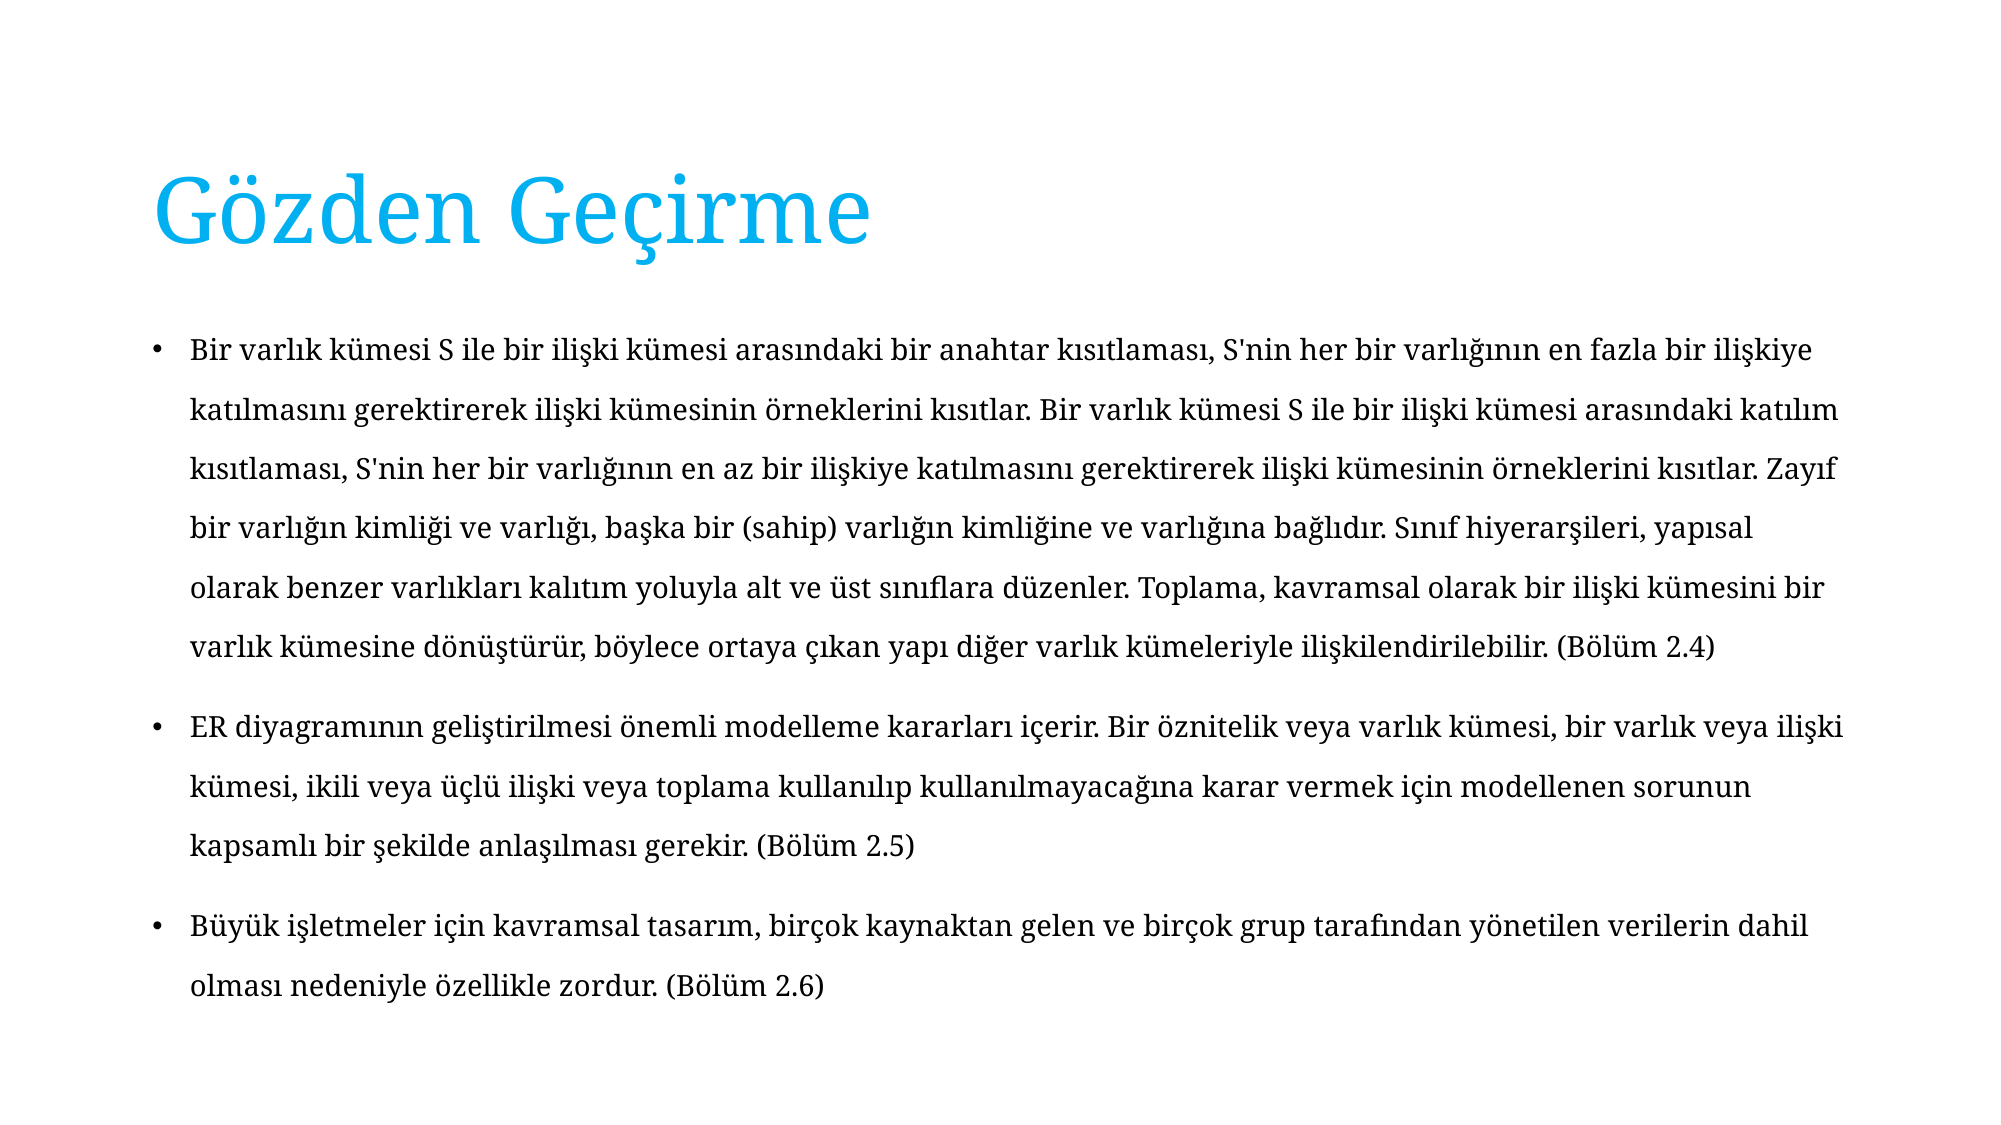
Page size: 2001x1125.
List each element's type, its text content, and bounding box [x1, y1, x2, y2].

list Bir varlık kümesi S ile bir ilişki kümesi arasındaki bir anahtar kısıtlaması, S'nin her bir varlığının en fazla bir ilişkiye katılmasını gerektirerek ilişki kümesinin örneklerini kısıtlar. Bir varlık kümesi S ile bir ilişki kümesi arasındaki katılım kısıtlaması, S'nin her bir varlığının en az bir ilişkiye katılmasını gerektirerek ilişki kümesinin örneklerini kısıtlar. Zayıf bir varlığın kimliği ve varlığı, başka bir (sahip) varlığın kimliğine ve varlığına bağlıdır. Sınıf hiyerarşileri, yapısal olarak benzer varlıkları kalıtım yoluyla alt ve üst sınıflara düzenler. Toplama, kavramsal olarak bir ilişki kümesini bir varlık kümesine dönüştürür, böylece ortaya çıkan yapı diğer varlık kümeleriyle ilişkilendirilebilir. (Bölüm 2.4) ER diyagramının geliştirilmesi önemli modelleme kararları içerir. Bir öznitelik veya varlık kümesi, bir varlık veya ilişki kümesi, ikili veya üçlü ilişki veya toplama kullanılıp kullanılmayacağına karar vermek için modellenen sorunun kapsamlı bir şekilde anlaşılması gerekir. (Bölüm 2.5) Büyük işletmeler için kavramsal tasarım, birçok kaynaktan gelen ve birçok grup tarafından yönetilen verilerin dahil olması nedeniyle özellikle zordur. (Bölüm 2.6) [137, 299, 1863, 1014]
title Gözden Geçirme [137, 59, 1863, 278]
